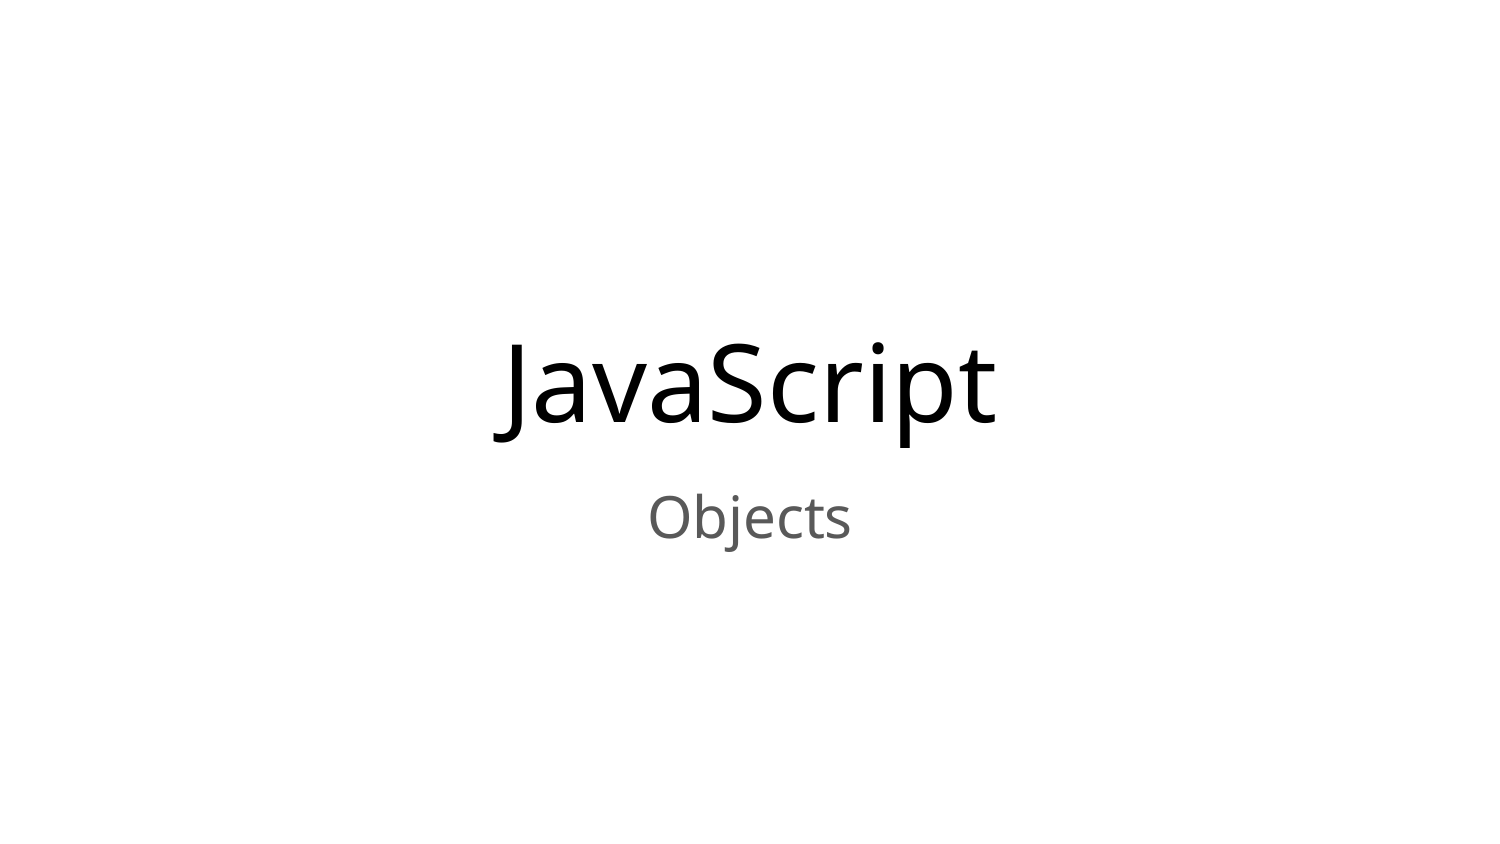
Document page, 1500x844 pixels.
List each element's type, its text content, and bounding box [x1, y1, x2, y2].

subtitle Objects [51, 464, 1449, 595]
title JavaScript [51, 122, 1449, 459]
